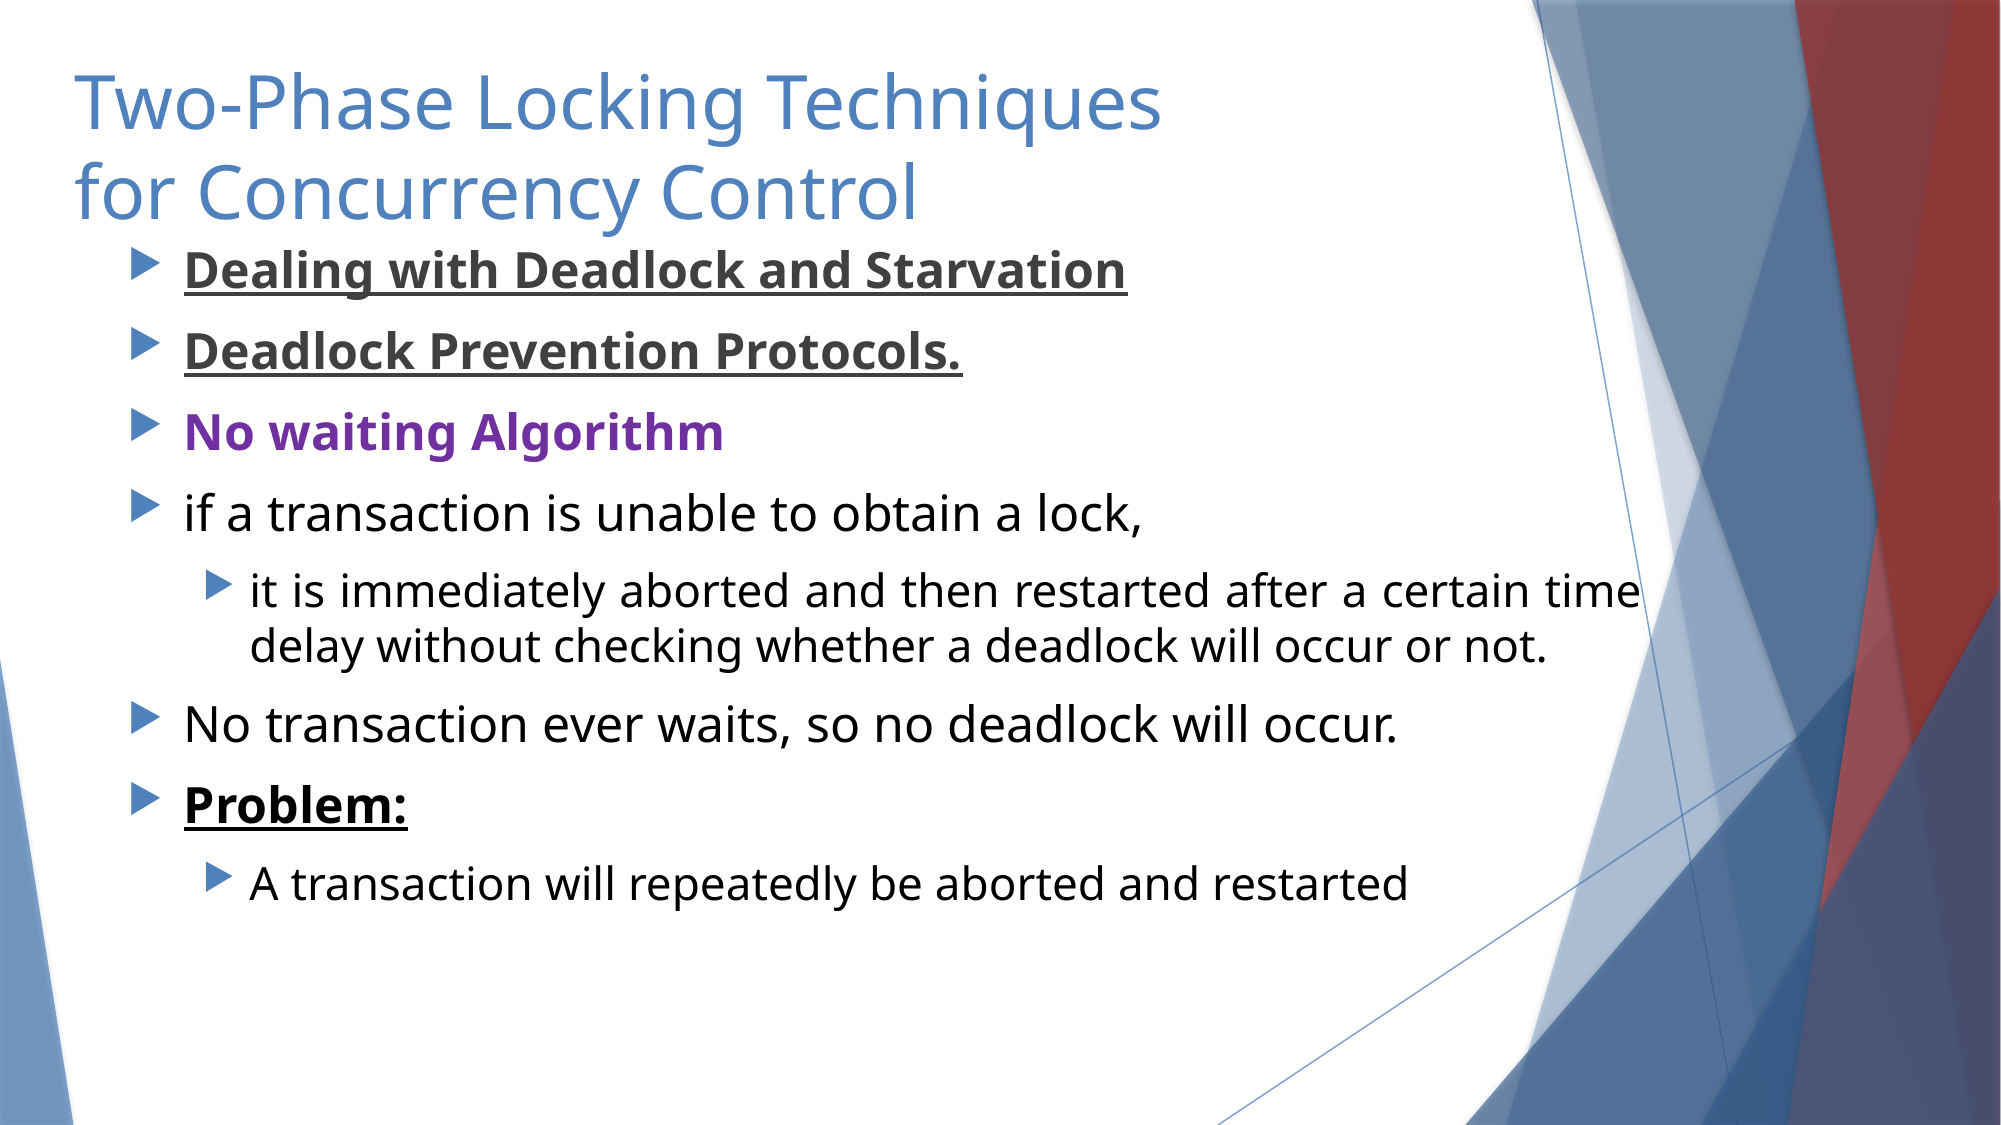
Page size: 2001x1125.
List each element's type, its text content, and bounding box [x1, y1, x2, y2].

list Dealing with Deadlock and Starvation Deadlock Prevention Protocols. No waiting Algorithm if a transaction is unable to obtain a lock, it is immediately aborted and then restarted after a certain time delay without checking whether a deadlock will occur or not. No transaction ever waits, so no deadlock will occur. Problem: A transaction will repeatedly be aborted and restarted [112, 231, 1658, 1109]
title Two-Phase Locking Techniques for Concurrency Control [59, 47, 1470, 264]
